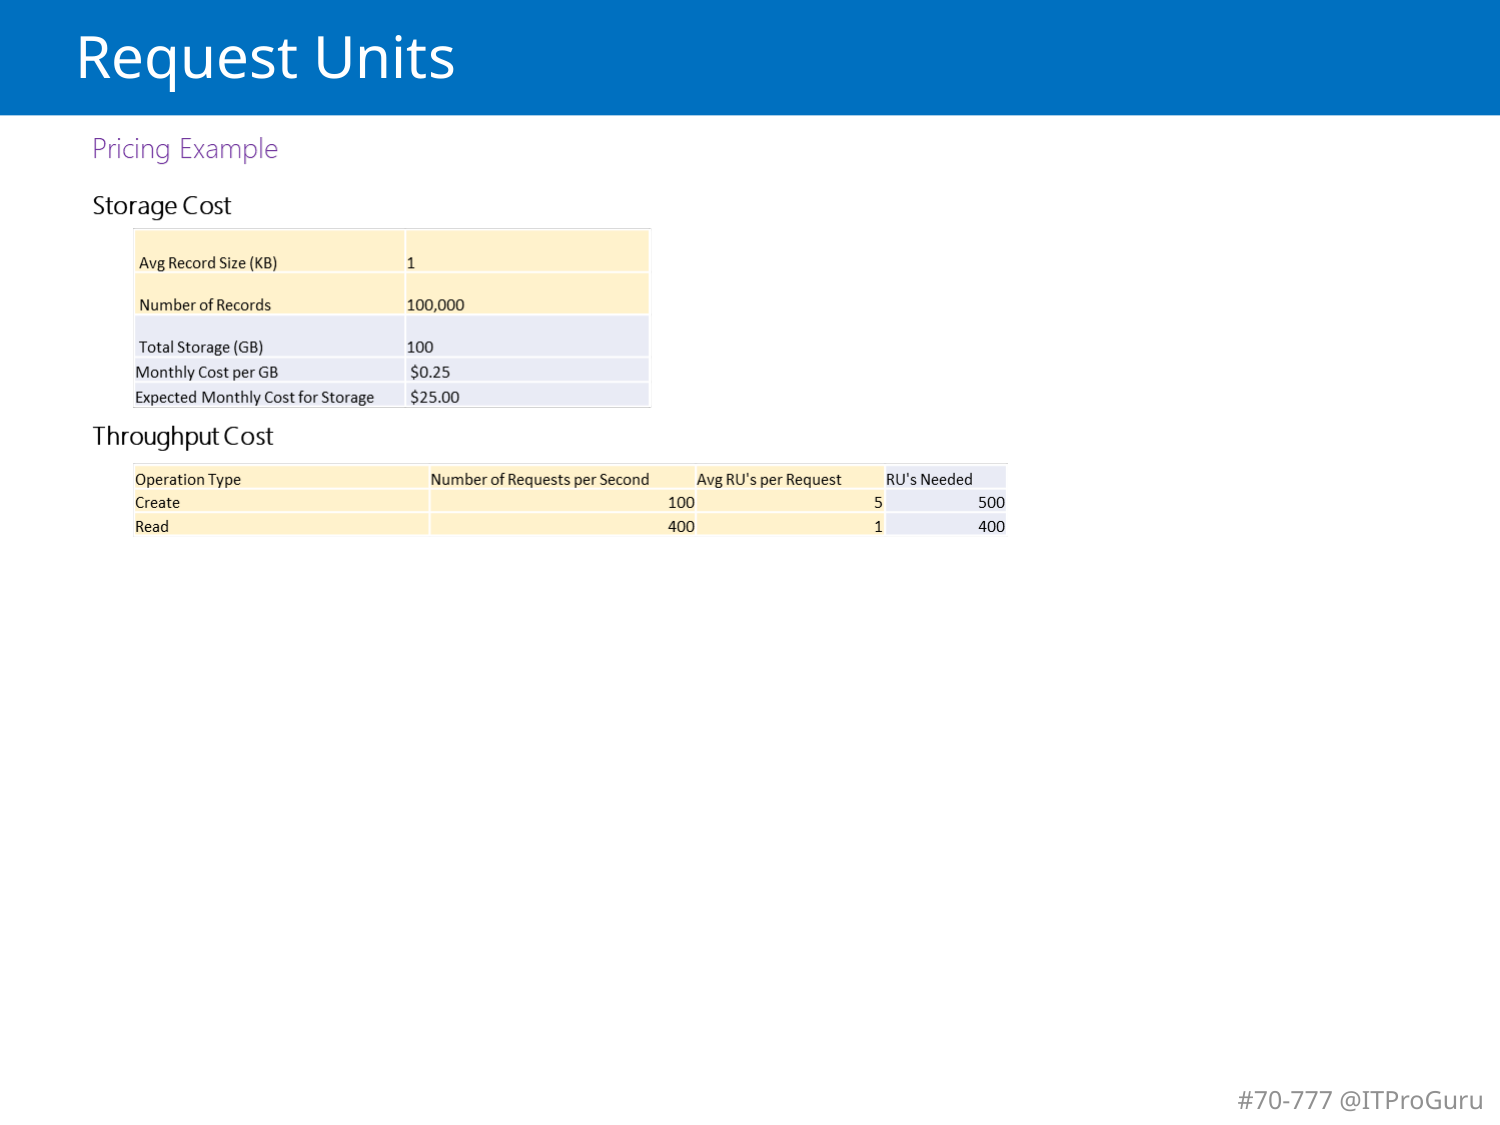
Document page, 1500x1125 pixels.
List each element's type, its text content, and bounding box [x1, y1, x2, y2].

picture [75, 121, 1009, 547]
title Request Units [75, 0, 1351, 122]
